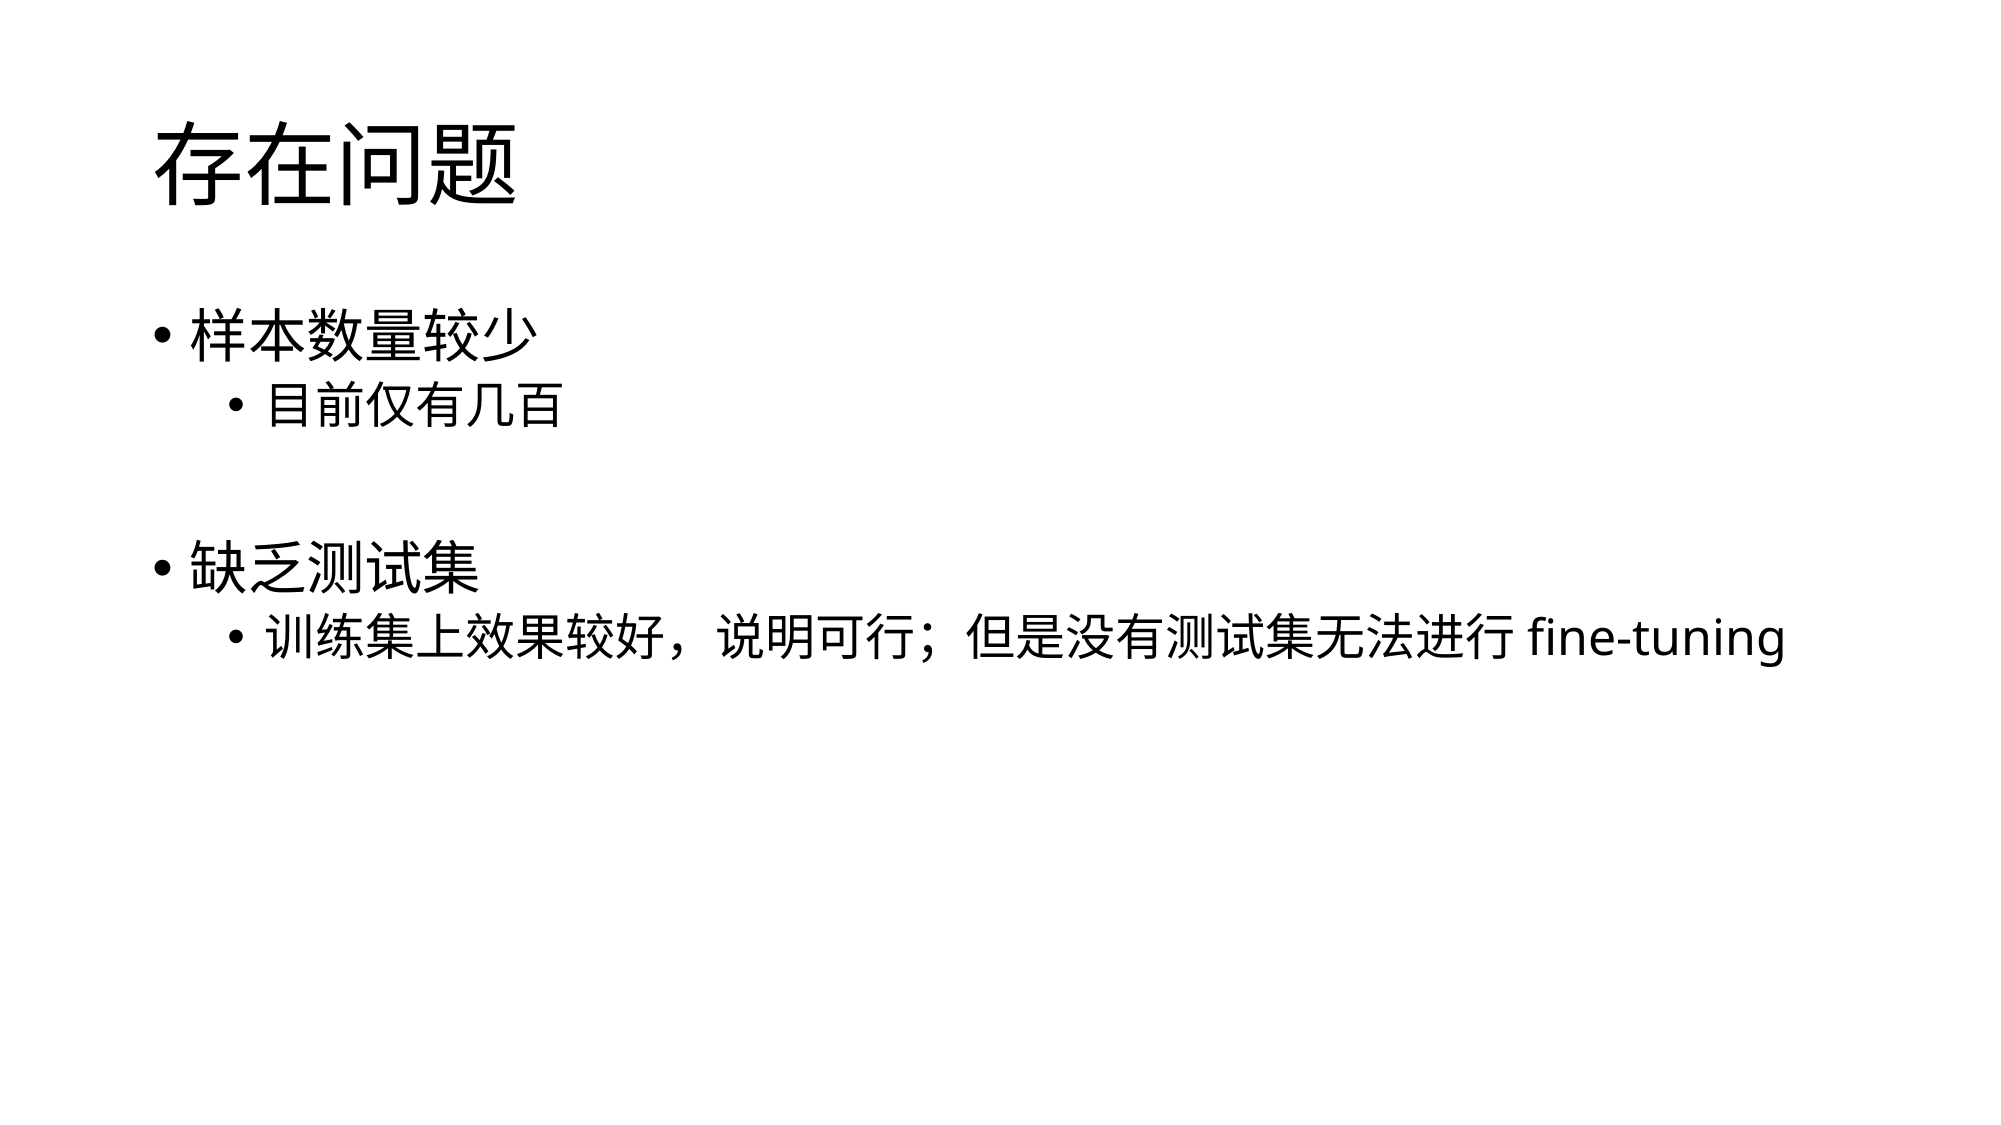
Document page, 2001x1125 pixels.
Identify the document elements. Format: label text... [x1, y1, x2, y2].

list 样本数量较少 目前仅有几百 缺乏测试集 训练集上效果较好，说明可行；但是没有测试集无法进行fine-tuning [137, 299, 1863, 1014]
title 存在问题 [137, 59, 1863, 278]
